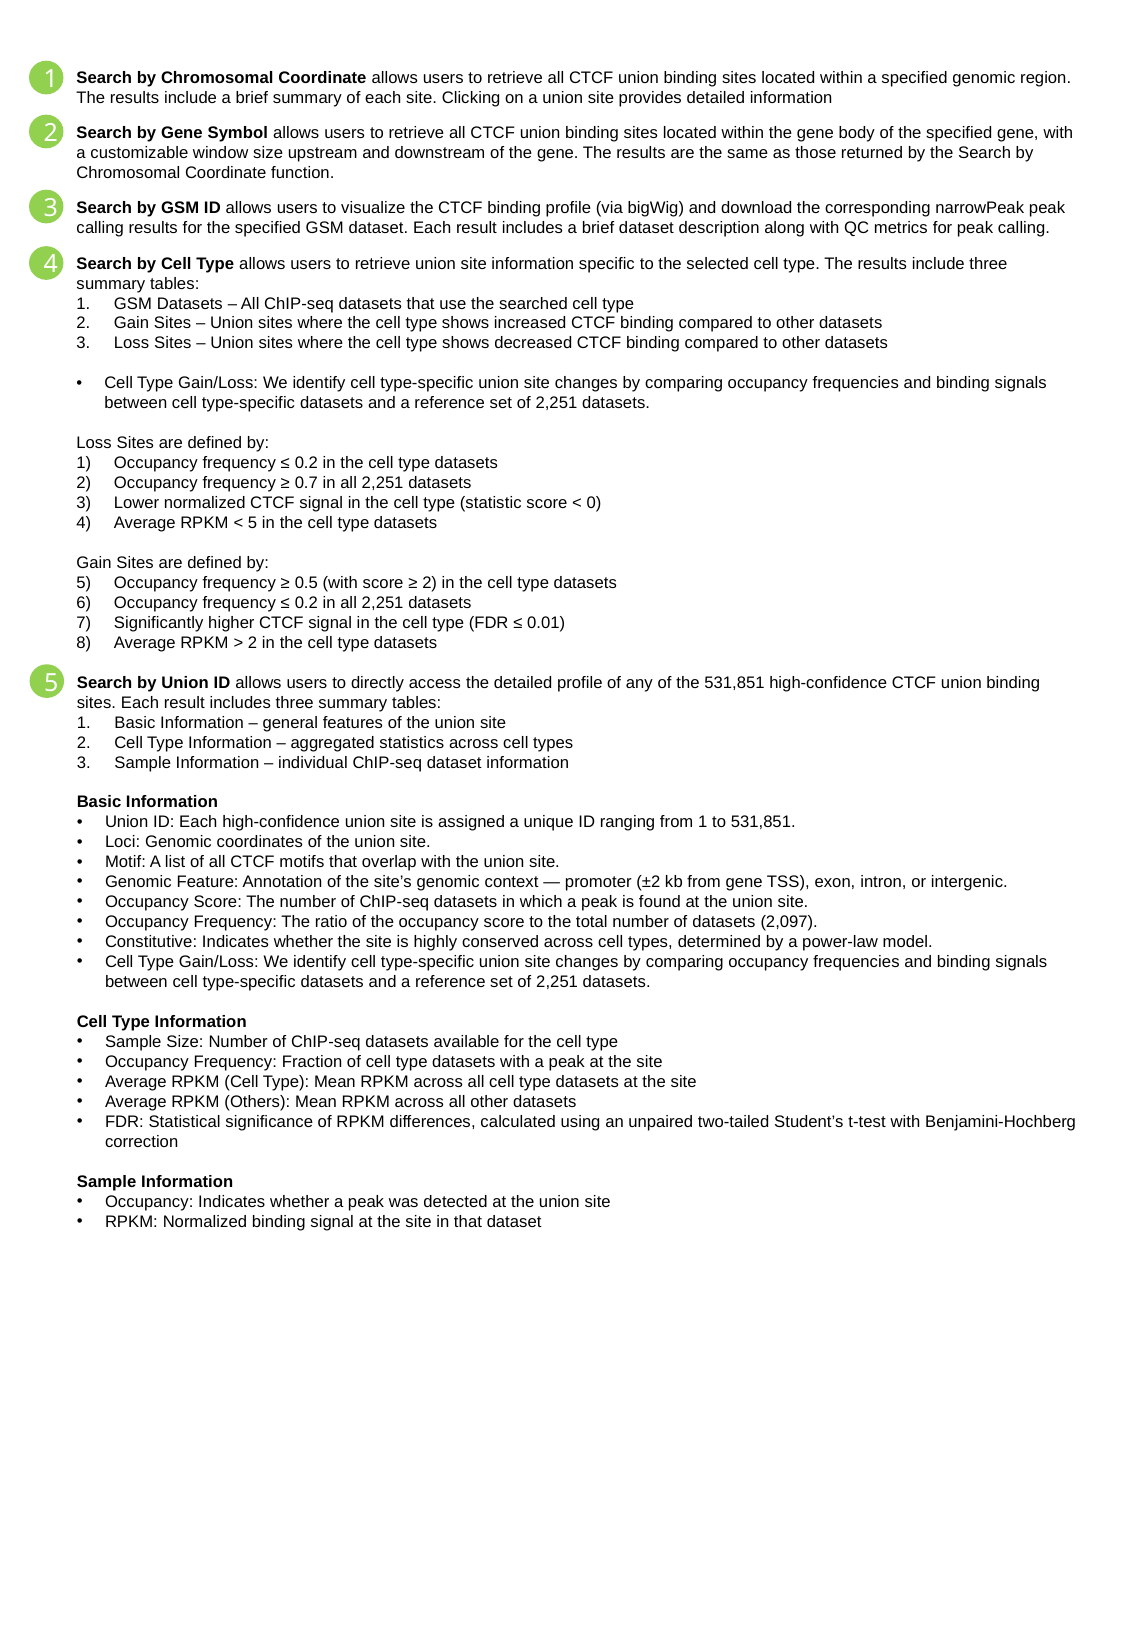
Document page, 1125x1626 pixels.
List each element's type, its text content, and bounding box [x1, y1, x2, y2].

text_box Search by Chromosomal Coordinate allows users to retrieve all CTCF union binding sites located within a specified genomic region. The results include a brief summary of each site. Clicking on a union site provides detailed information [61, 59, 1096, 114]
text_box Search by Cell Type allows users to retrieve union site information specific to the selected cell type. The results include three summary tables: GSM Datasets – All ChIP-seq datasets that use the searched cell type Gain Sites – Union sites where the cell type shows increased CTCF binding compared to other datasets Loss Sites – Union sites where the cell type shows decreased CTCF binding compared to other datasets Cell Type Gain/Loss: We identify cell type-specific union site changes by comparing occupancy frequencies and binding signals between cell type-specific datasets and a reference set of 2,251 datasets. Loss Sites are defined by: Occupancy frequency ≤ 0.2 in the cell type datasets Occupancy frequency ≥ 0.7 in all 2,251 datasets Lower normalized CTCF signal in the cell type (statistic score < 0) Average RPKM < 5 in the cell type datasets Gain Sites are defined by: Occupancy frequency ≥ 0.5 (with score ≥ 2) in the cell type datasets Occupancy frequency ≤ 0.2 in all 2,251 datasets Significantly higher CTCF signal in the cell type (FDR ≤ 0.01) Average RPKM > 2 in the cell type datasets [61, 245, 1096, 660]
text_box 5 [28, 662, 62, 700]
text_box Search by Gene Symbol allows users to retrieve all CTCF union binding sites located within the gene body of the specified gene, with a customizable window size upstream and downstream of the gene. The results are the same as those returned by the Search by Chromosomal Coordinate function. [61, 114, 1096, 189]
text_box 1 [27, 59, 66, 97]
text_box 2 [27, 113, 61, 150]
text_box Search by GSM ID allows users to visualize the CTCF binding profile (via bigWig) and download the corresponding narrowPeak peak calling results for the specified GSM dataset. Each result includes a brief dataset description along with QC metrics for peak calling. [61, 189, 1096, 245]
text_box Search by Union ID allows users to directly access the detailed profile of any of the 531,851 high-confidence CTCF union binding sites. Each result includes three summary tables: Basic Information – general features of the union site Cell Type Information – aggregated statistics across cell types Sample Information – individual ChIP-seq dataset information Basic Information Union ID: Each high-confidence union site is assigned a unique ID ranging from 1 to 531,851. Loci: Genomic coordinates of the union site. Motif: A list of all CTCF motifs that overlap with the union site. Genomic Feature: Annotation of the site’s genomic context — promoter (±2 kb from gene TSS), exon, intron, or intergenic. Occupancy Score: The number of ChIP-seq datasets in which a peak is found at the union site. Occupancy Frequency: The ratio of the occupancy score to the total number of datasets (2,097). Constitutive: Indicates whether the site is highly conserved across cell types, determined by a power-law model. Cell Type Gain/Loss: We identify cell type-specific union site changes by comparing occupancy frequencies and binding signals between cell type-specific datasets and a reference set of 2,251 datasets. Cell Type Information Sample Size: Number of ChIP-seq datasets available for the cell type Occupancy Frequency: Fraction of cell type datasets with a peak at the site Average RPKM (Cell Type): Mean RPKM across all cell type datasets at the site Average RPKM (Others): Mean RPKM across all other datasets FDR: Statistical significance of RPKM differences, calculated using an unpaired two-tailed Student’s t-test with Benjamini-Hochberg correction Sample Information Occupancy: Indicates whether a peak was detected at the union site RPKM: Normalized binding signal at the site in that dataset [62, 664, 1096, 1238]
text_box 3 [27, 188, 61, 225]
text_box 4 [27, 244, 66, 282]
